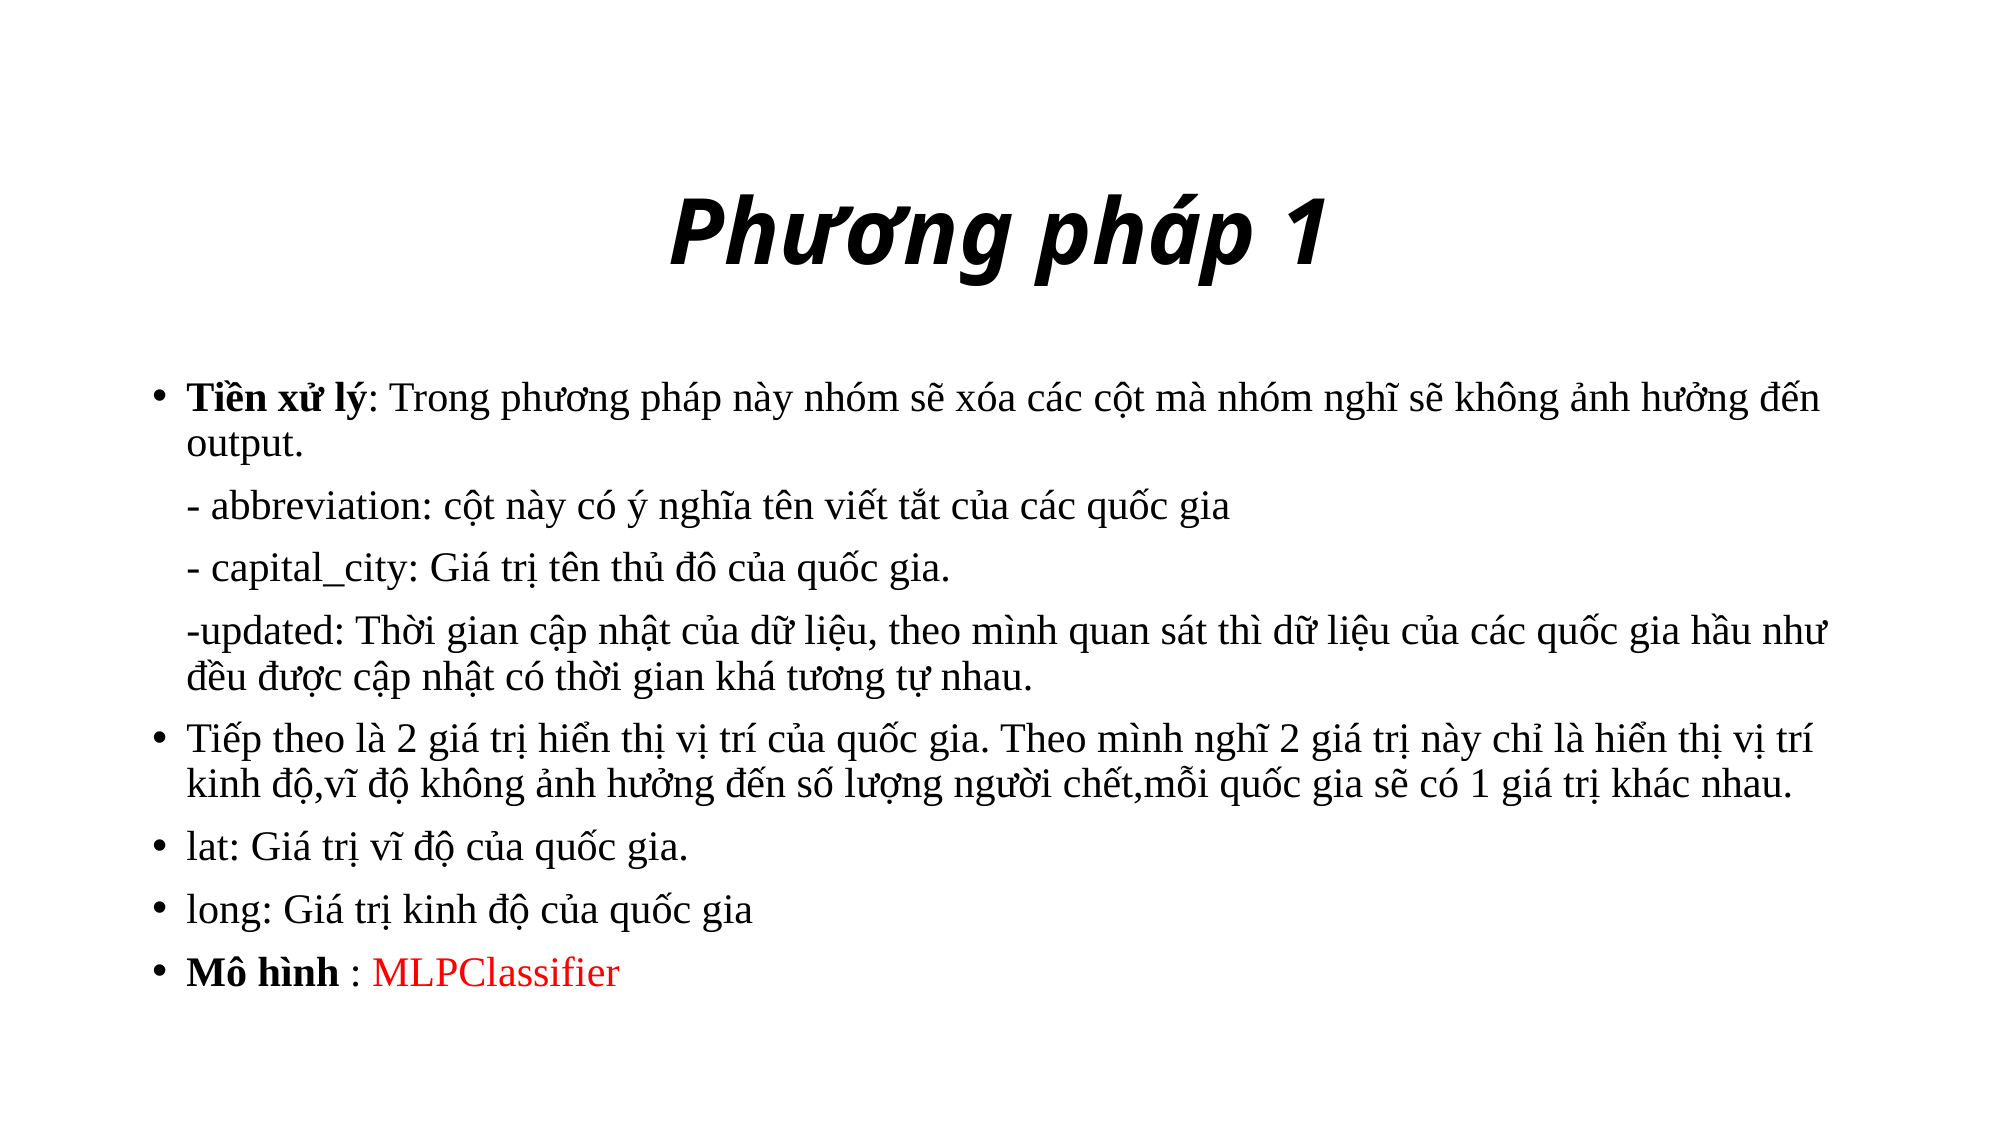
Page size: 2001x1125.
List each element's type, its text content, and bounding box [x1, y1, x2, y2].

title Phương pháp 1 [137, 126, 1863, 299]
list Tiền xử lý: Trong phương pháp này nhóm sẽ xóa các cột mà nhóm nghĩ sẽ không ảnh hưởng đến output. - abbreviation: cột này có ý nghĩa tên viết tắt của các quốc gia - capital_city: Giá trị tên thủ đô của quốc gia. -updated: Thời gian cập nhật của dữ liệu, theo mình quan sát thì dữ liệu của các quốc gia hầu như đều được cập nhật có thời gian khá tương tự nhau. Tiếp theo là 2 giá trị hiển thị vị trí của quốc gia. Theo mình nghĩ 2 giá trị này chỉ là hiển thị vị trí kinh độ,vĩ độ không ảnh hưởng đến số lượng người chết,mỗi quốc gia sẽ có 1 giá trị khác nhau. lat: Giá trị vĩ độ của quốc gia. long: Giá trị kinh độ của quốc gia Mô hình : MLPClassifier [137, 299, 1863, 1014]
